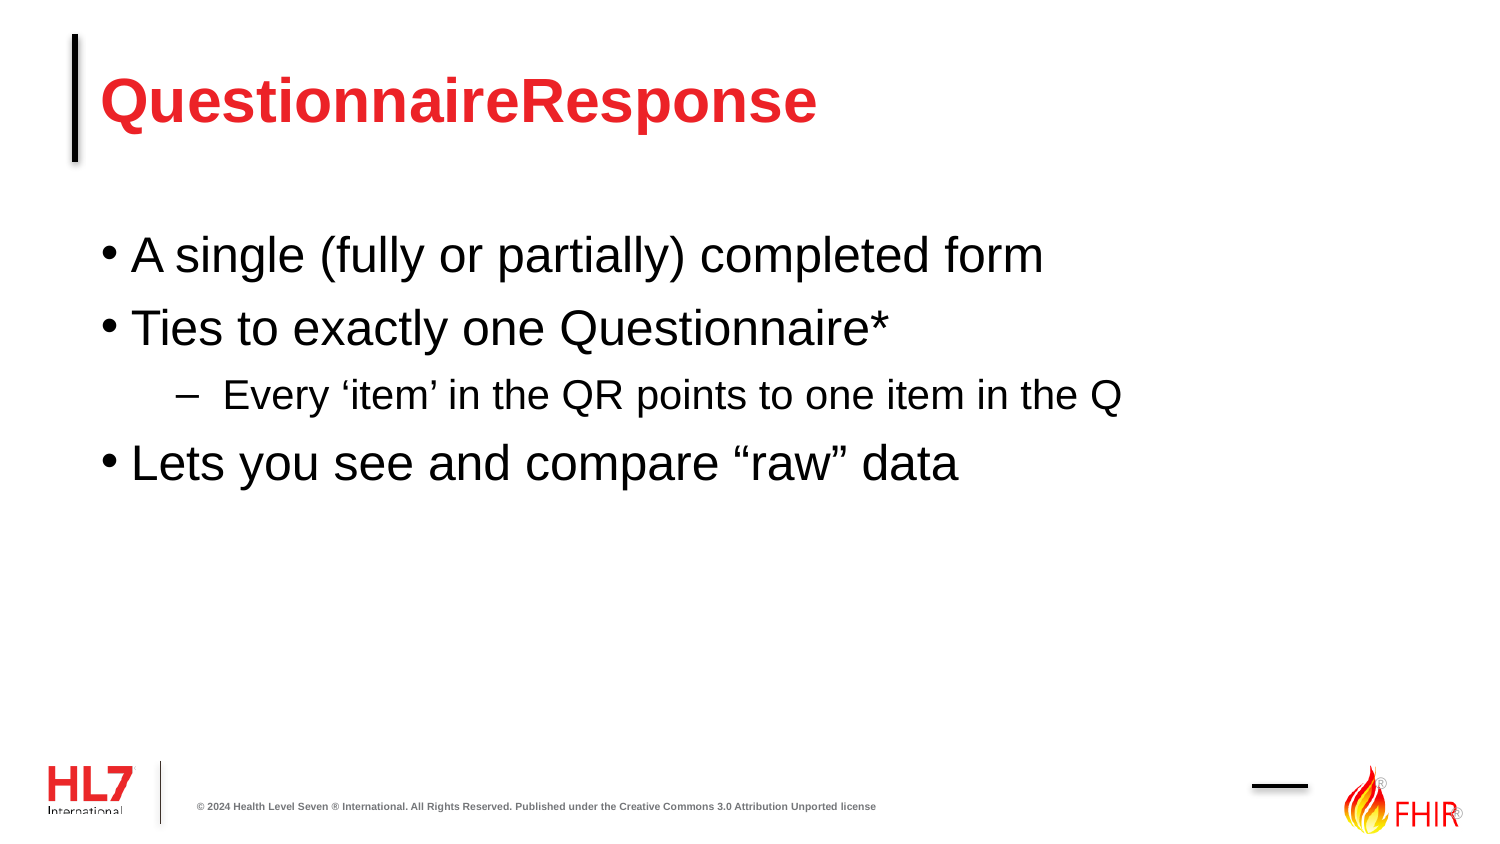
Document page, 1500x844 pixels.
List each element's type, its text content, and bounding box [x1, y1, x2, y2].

footer © 2024 Health Level Seven ® International. All Rights Reserved. Published under the Creative Commons 3.0 Attribution Unported license [196, 786, 941, 813]
picture [1339, 760, 1463, 837]
title QuestionnaireResponse [100, 33, 1451, 163]
list A single (fully or partially) completed form Ties to exactly one Questionnaire* Every ‘item’ in the QR points to one item in the Q Lets you see and compare “raw” data [100, 222, 1451, 731]
